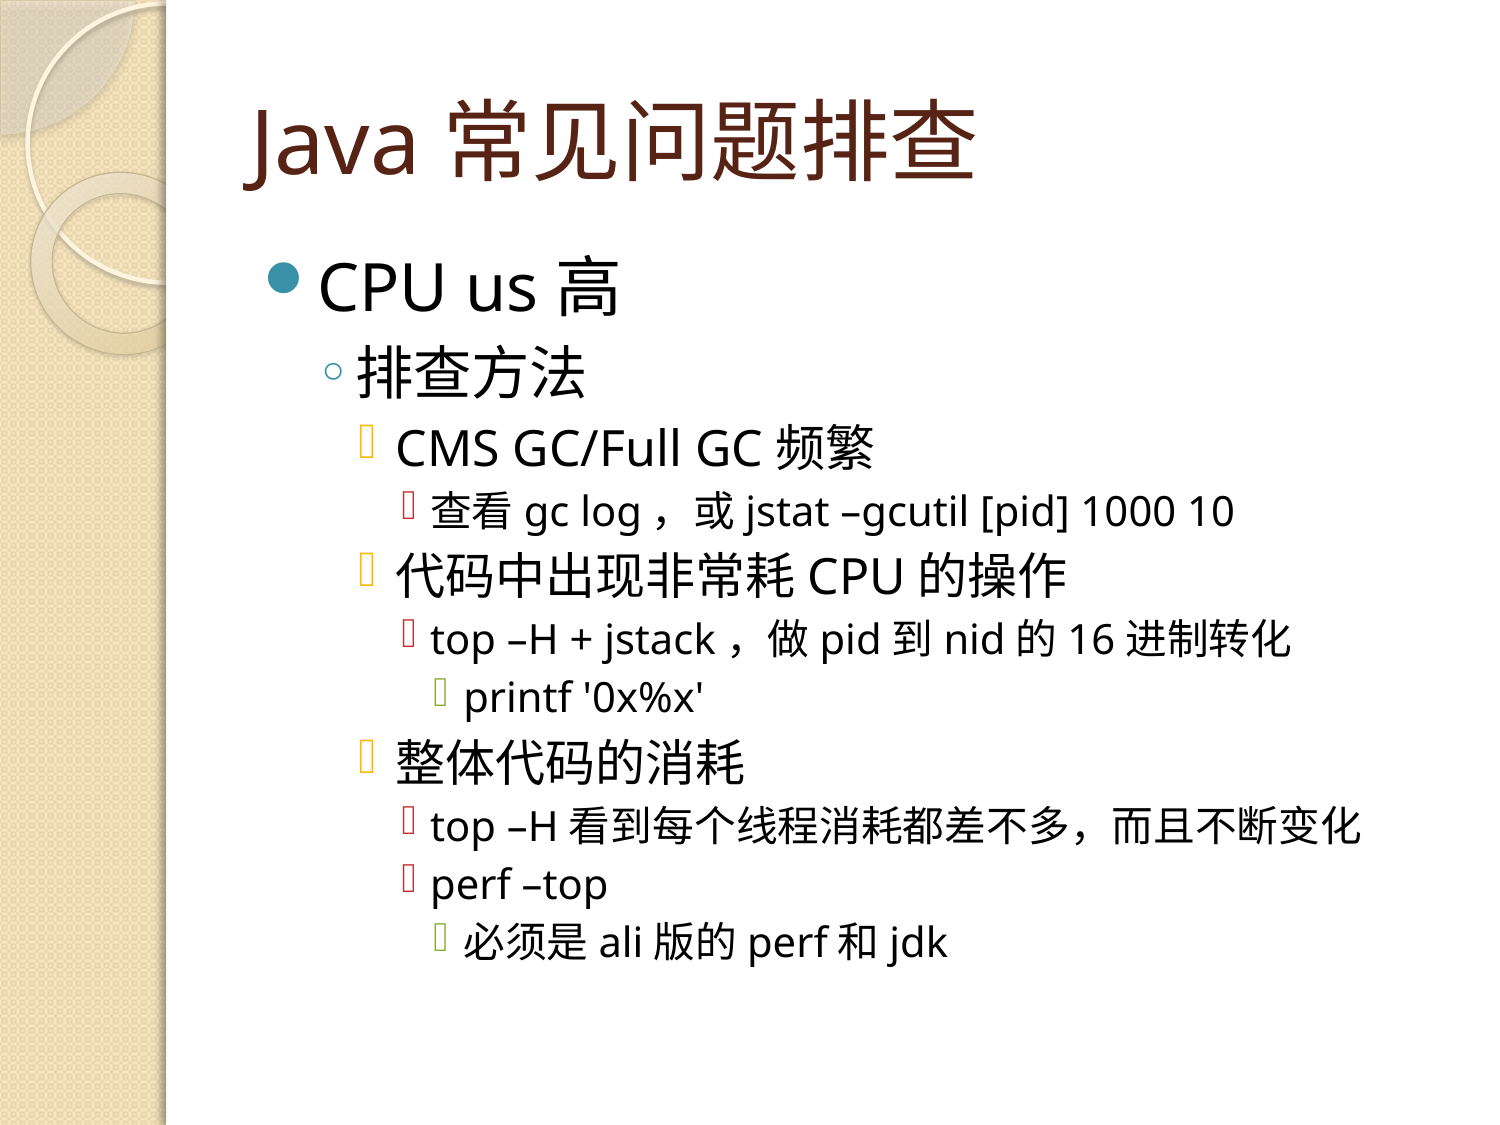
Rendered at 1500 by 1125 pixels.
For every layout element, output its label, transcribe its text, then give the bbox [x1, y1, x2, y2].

list CPU us高 排查方法 CMS GC/Full GC频繁 查看gc log，或jstat –gcutil [pid] 1000 10 代码中出现非常耗CPU的操作 top –H + jstack，做pid到nid的16进制转化 printf '0x%x' 整体代码的消耗 top –H看到每个线程消耗都差不多，而且不断变化 perf –top 必须是ali版的perf和jdk [235, 237, 1466, 1025]
title Java常见问题排查 [235, 45, 1466, 233]
